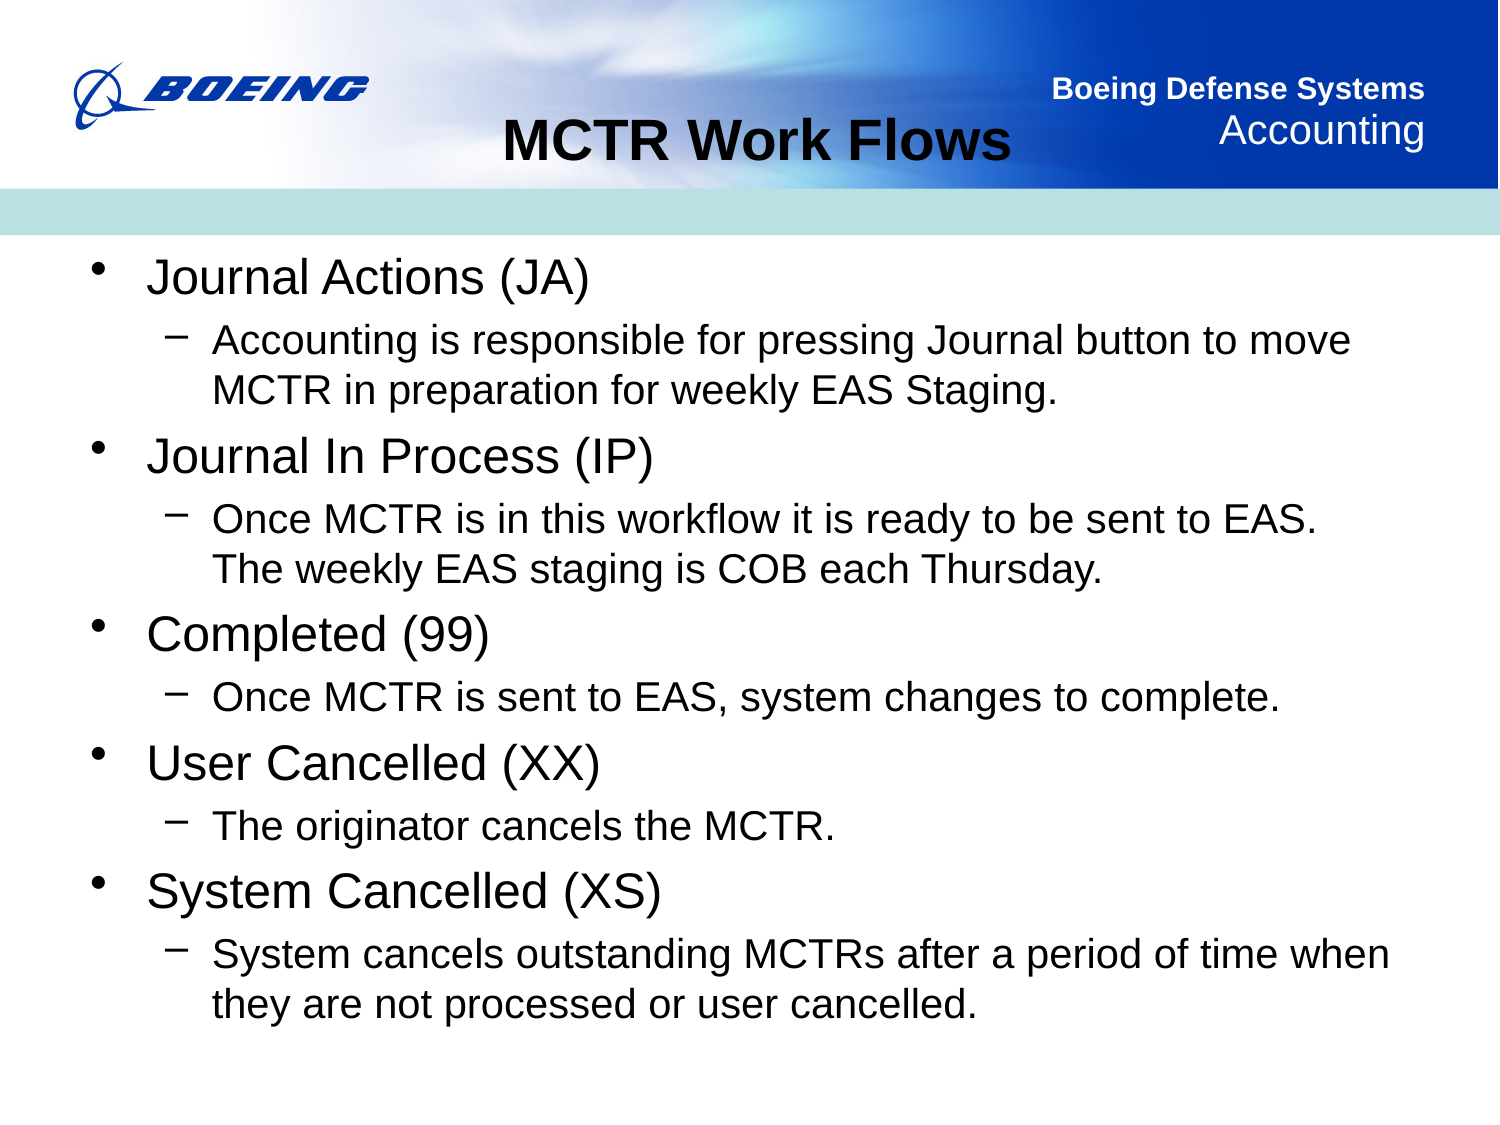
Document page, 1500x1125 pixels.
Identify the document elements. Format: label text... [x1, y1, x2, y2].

picture [1172, 81, 1182, 87]
title MCTR Work Flows [74, 87, 1426, 188]
list Journal Actions (JA) Accounting is responsible for pressing Journal button to move MCTR in preparation for weekly EAS Staging. Journal In Process (IP) Once MCTR is in this workflow it is ready to be sent to EAS. The weekly EAS staging is COB each Thursday. Completed (99) Once MCTR is sent to EAS, system changes to complete. User Cancelled (XX) The originator cancels the MCTR. System Cancelled (XS) System cancels outstanding MCTRs after a period of time when they are not processed or user cancelled. [74, 237, 1426, 1063]
picture [0, 0, 1498, 188]
picture [1058, 81, 1066, 86]
